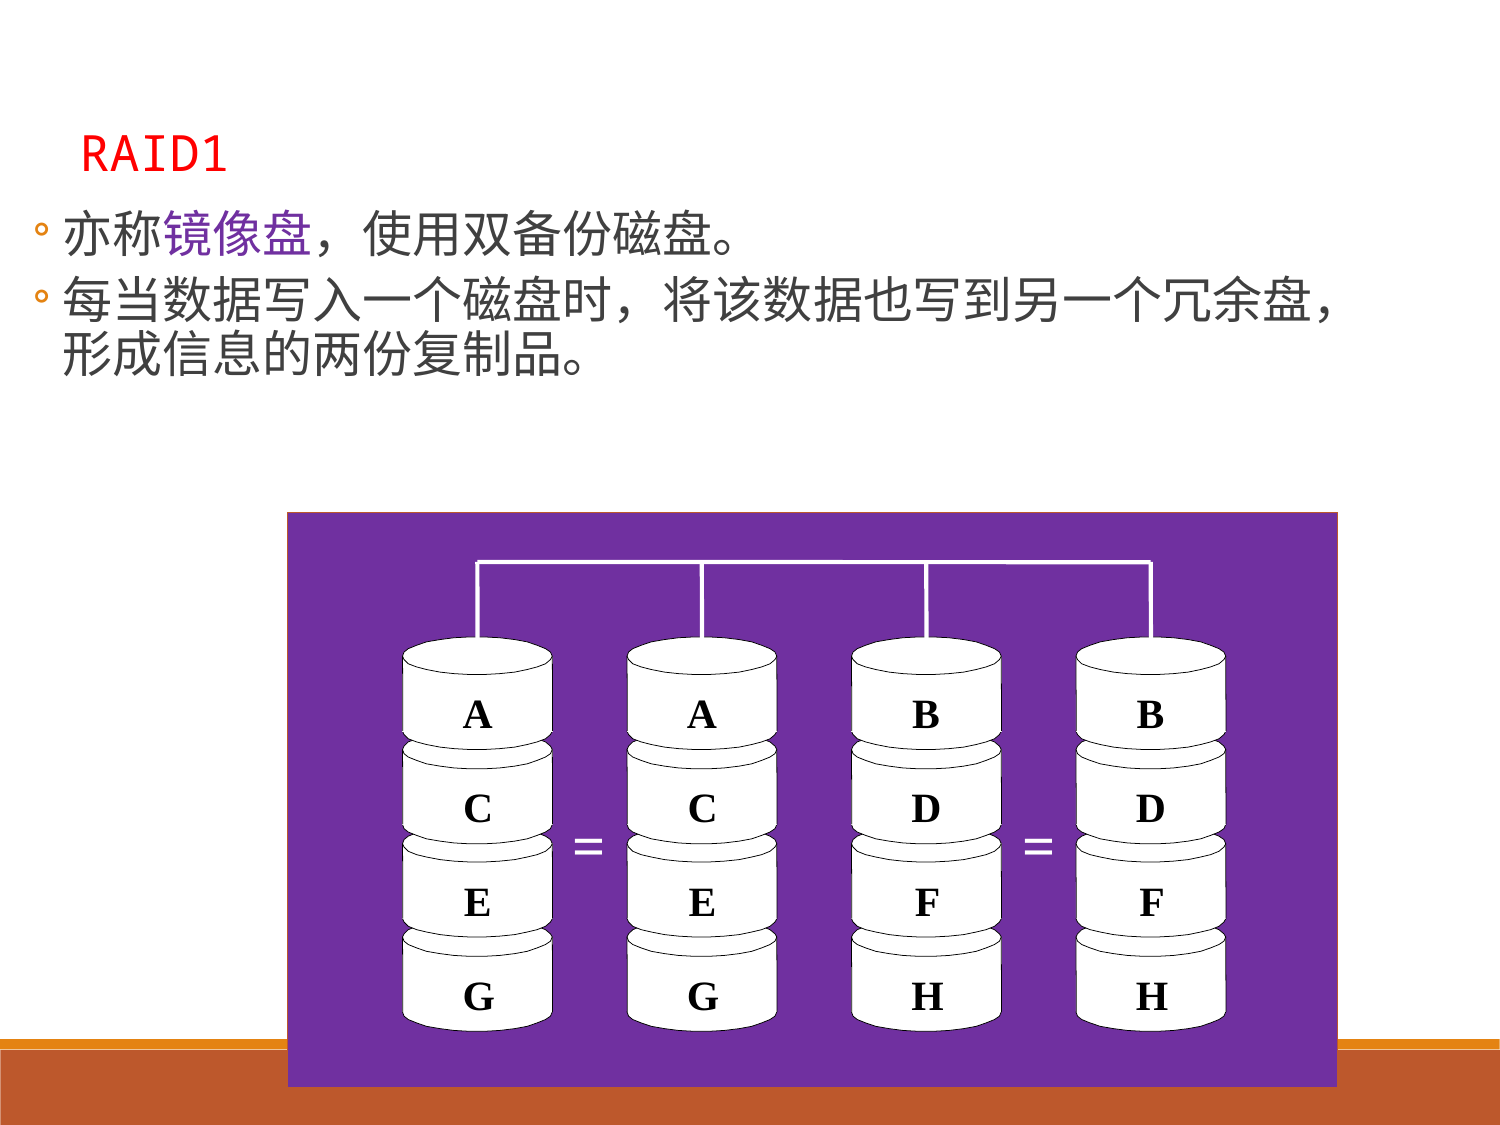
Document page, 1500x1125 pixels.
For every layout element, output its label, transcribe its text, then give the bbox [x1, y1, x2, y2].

text_box [287, 512, 1338, 1088]
list 亦称镜像盘，使用双备份磁盘。 每当数据写入一个磁盘时，将该数据也写到另一个冗余盘，形成信息的两份复制品。 [0, 201, 1340, 466]
text_box RAID1 [64, 114, 453, 189]
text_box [359, 514, 1271, 1074]
